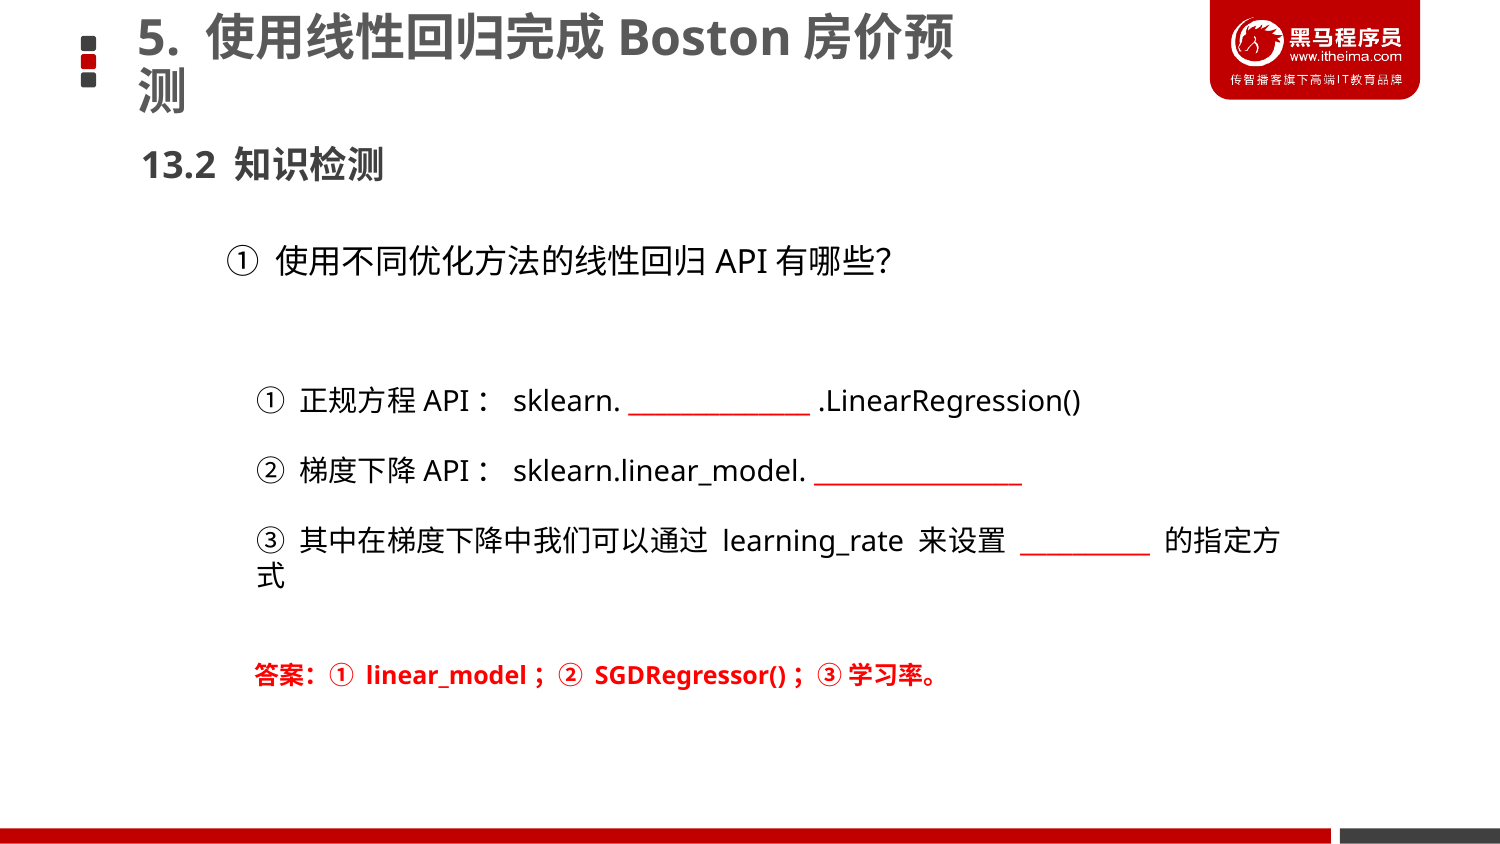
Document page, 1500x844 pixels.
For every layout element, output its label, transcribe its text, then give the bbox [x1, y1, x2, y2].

text_box 答案：① linear_model；② SGDRegressor()；③ 学习率。 [239, 652, 964, 698]
text_box ① 使用不同优化方法的线性回归API有哪些？ [211, 232, 924, 288]
text_box 13.2 知识检测 [126, 133, 703, 194]
picture [1212, 8, 1421, 94]
text_box 5. 使用线性回归完成Boston房价预测 [126, 0, 1010, 133]
text_box ① 正规方程API：sklearn. ______________ .LinearRegression() ② 梯度下降API：sklearn.linear_model. ________________ ③ 其中在梯度下降中我们可以通过 learning_rate 来设置 __________ 的指定方式 [242, 374, 1317, 600]
